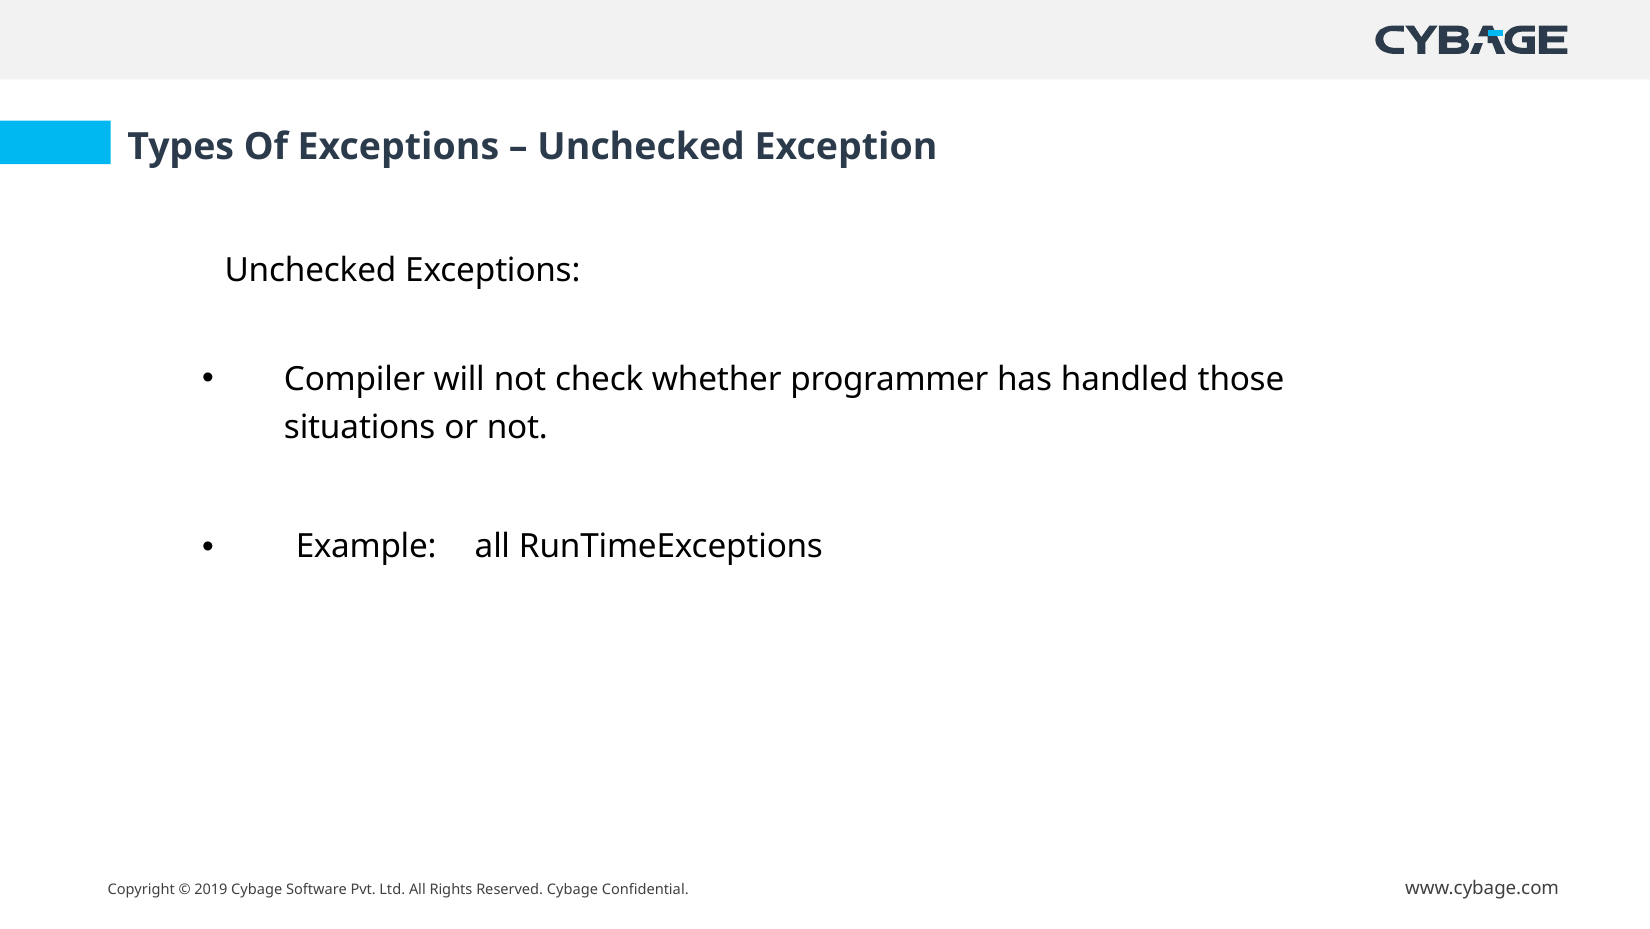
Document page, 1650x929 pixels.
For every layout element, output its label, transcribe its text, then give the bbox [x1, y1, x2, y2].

text_box Example: all RunTimeExceptions [293, 521, 847, 564]
text_box Types Of Exceptions – Unchecked Exception [110, 114, 1100, 190]
text_box [0, 118, 110, 166]
text_box • [200, 521, 218, 564]
text_box Unchecked Exceptions: Compiler will not check whether programmer has handled those situations or not. [199, 246, 1345, 445]
